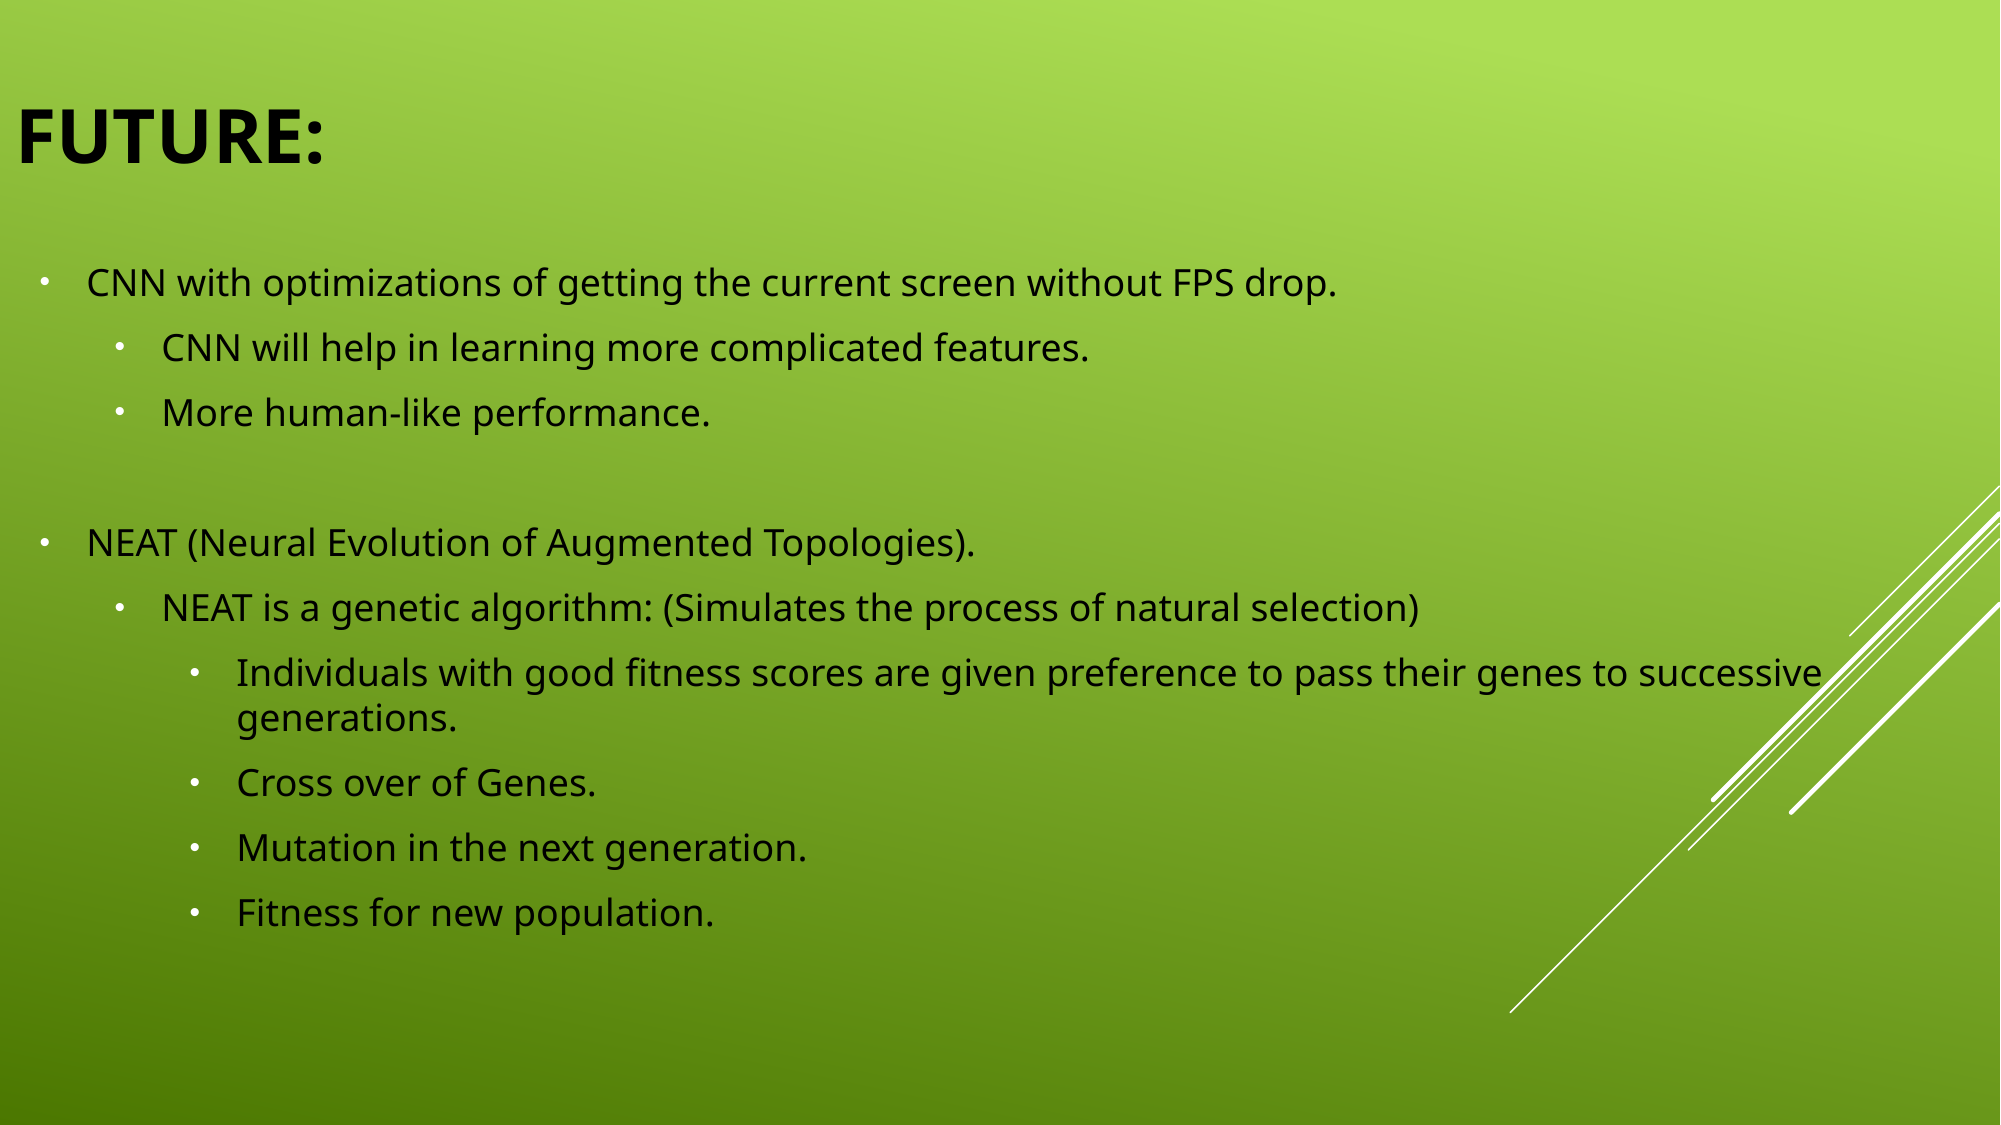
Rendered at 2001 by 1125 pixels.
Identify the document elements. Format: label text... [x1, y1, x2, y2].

list CNN with optimizations of getting the current screen without FPS drop. CNN will help in learning more complicated features. More human-like performance. NEAT (Neural Evolution of Augmented Topologies). NEAT is a genetic algorithm: (Simulates the process of natural selection) Individuals with good fitness scores are given preference to pass their genes to successive generations. Cross over of Genes. Mutation in the next generation. Fitness for new population. [24, 251, 1942, 1096]
title Future: [0, 0, 983, 187]
